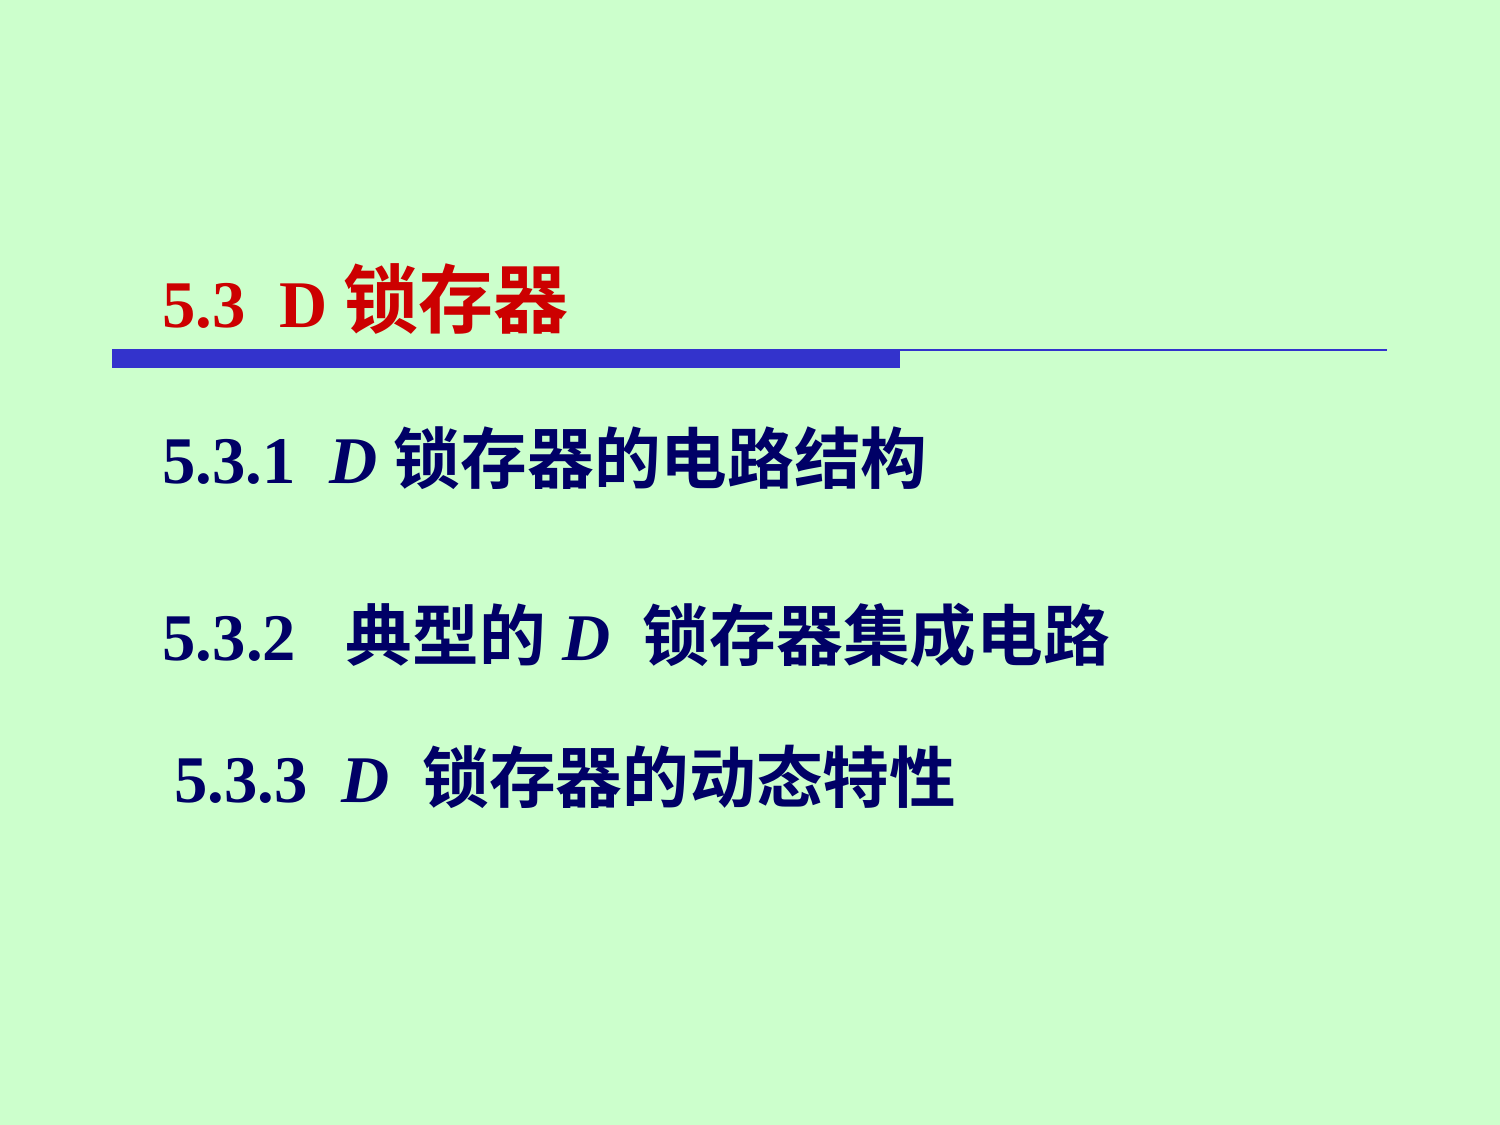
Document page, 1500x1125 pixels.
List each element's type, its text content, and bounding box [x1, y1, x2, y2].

text_box 5.3 D锁存器 [147, 231, 609, 343]
text_box 5.3.2 典型的D 锁存器集成电路 [147, 586, 1152, 681]
text_box 5.3.3 D 锁存器的动态特性 [159, 728, 1164, 823]
text_box 5.3.1 D锁存器的电路结构 [147, 409, 1069, 504]
